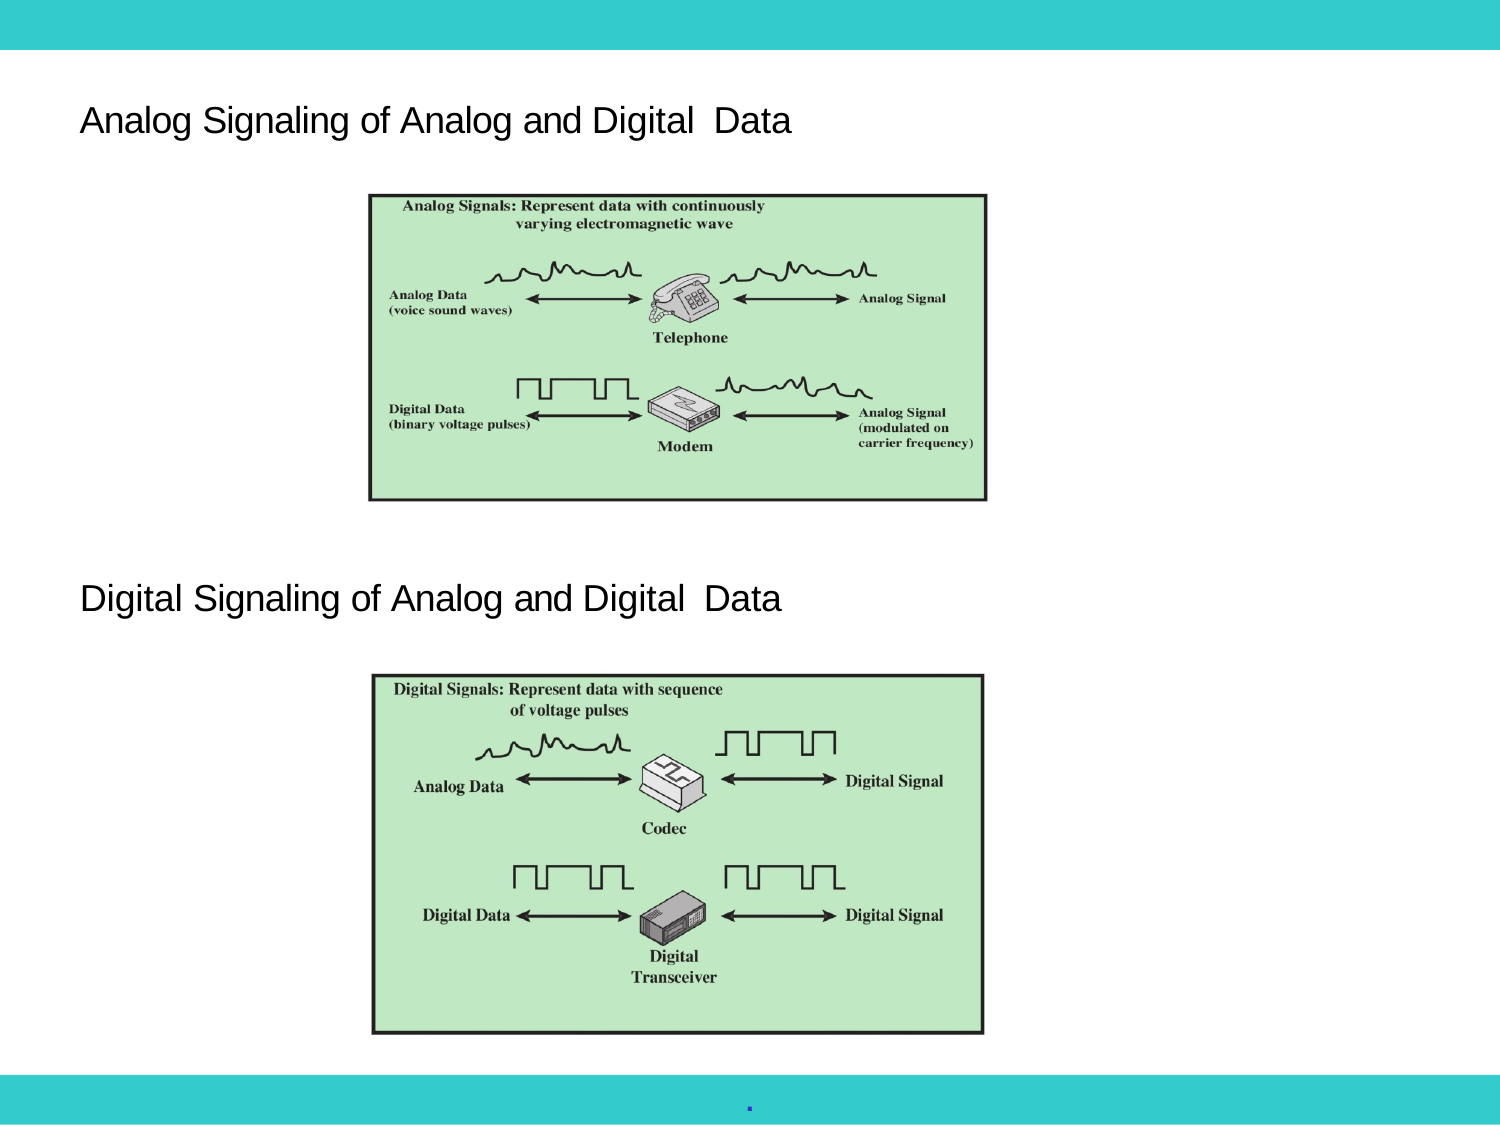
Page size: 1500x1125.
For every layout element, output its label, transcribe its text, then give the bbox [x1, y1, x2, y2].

text_box Digital Signaling of Analog and Digital Data [64, 566, 798, 626]
text_box [359, 188, 993, 511]
text_box . [0, 1074, 1500, 1125]
text_box [0, 0, 1500, 50]
text_box [359, 658, 993, 1044]
text_box Analog Signaling of Analog and Digital Data [64, 88, 807, 149]
